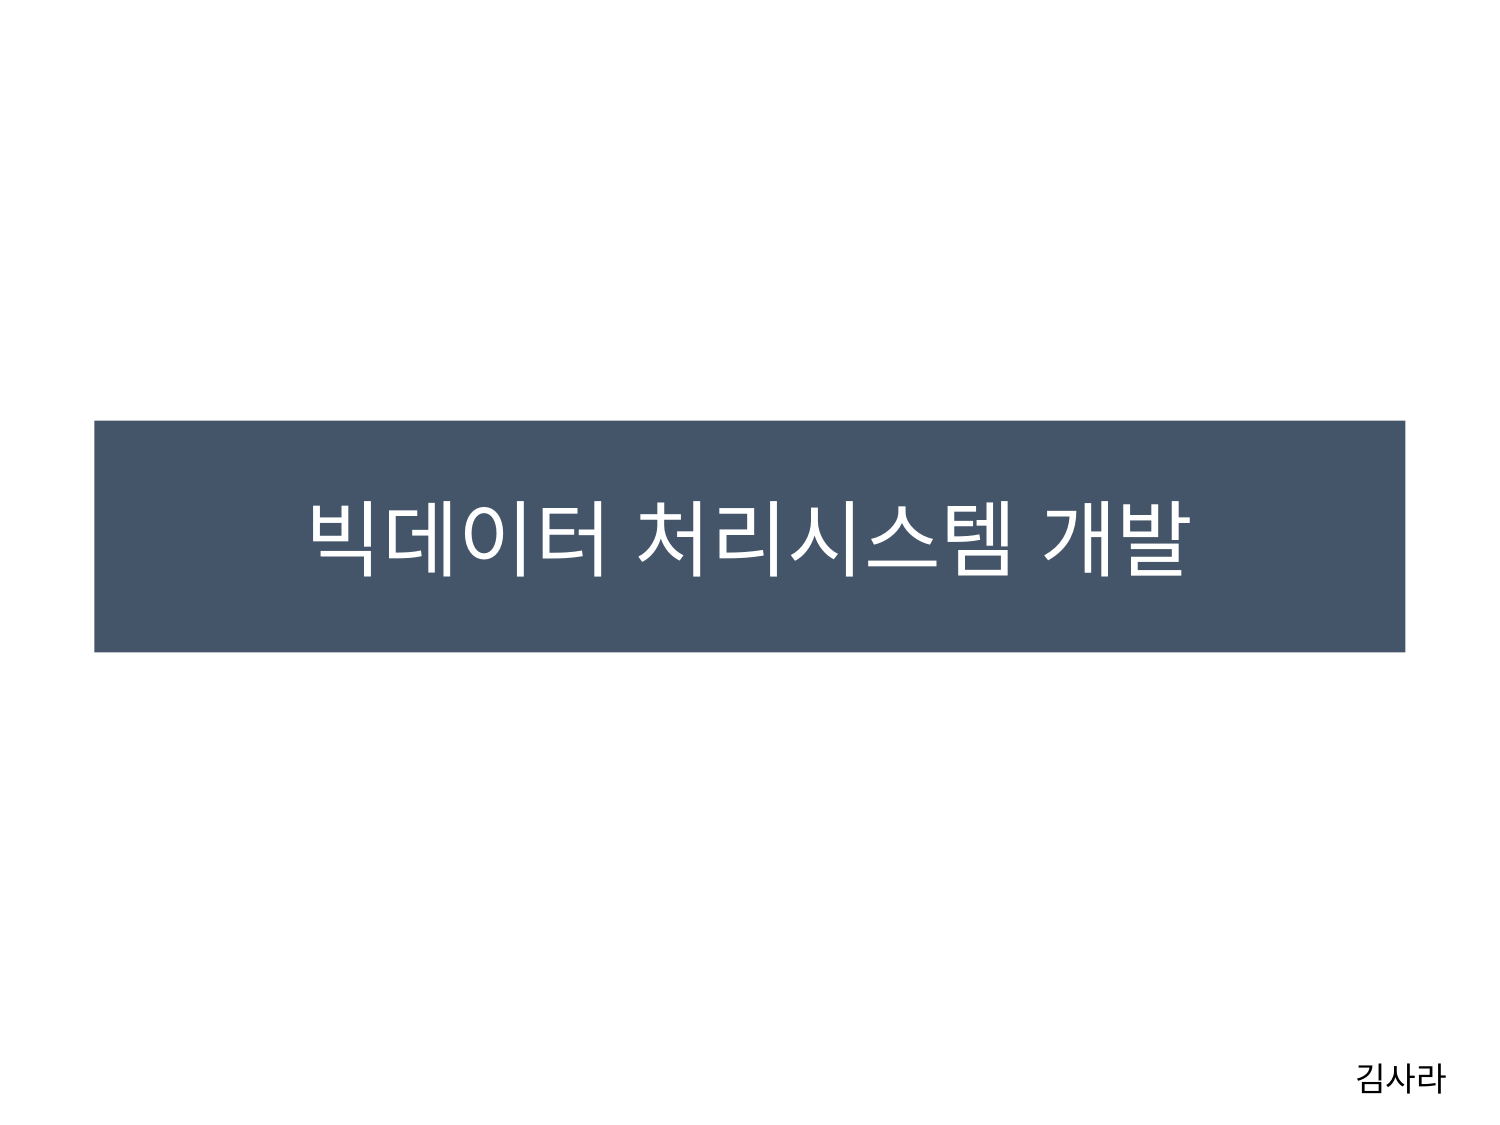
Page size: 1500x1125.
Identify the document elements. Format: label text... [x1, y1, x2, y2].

text_box 김사라 [1340, 1046, 1500, 1107]
text_box 빅데이터 처리시스템 개발 [92, 419, 1407, 654]
